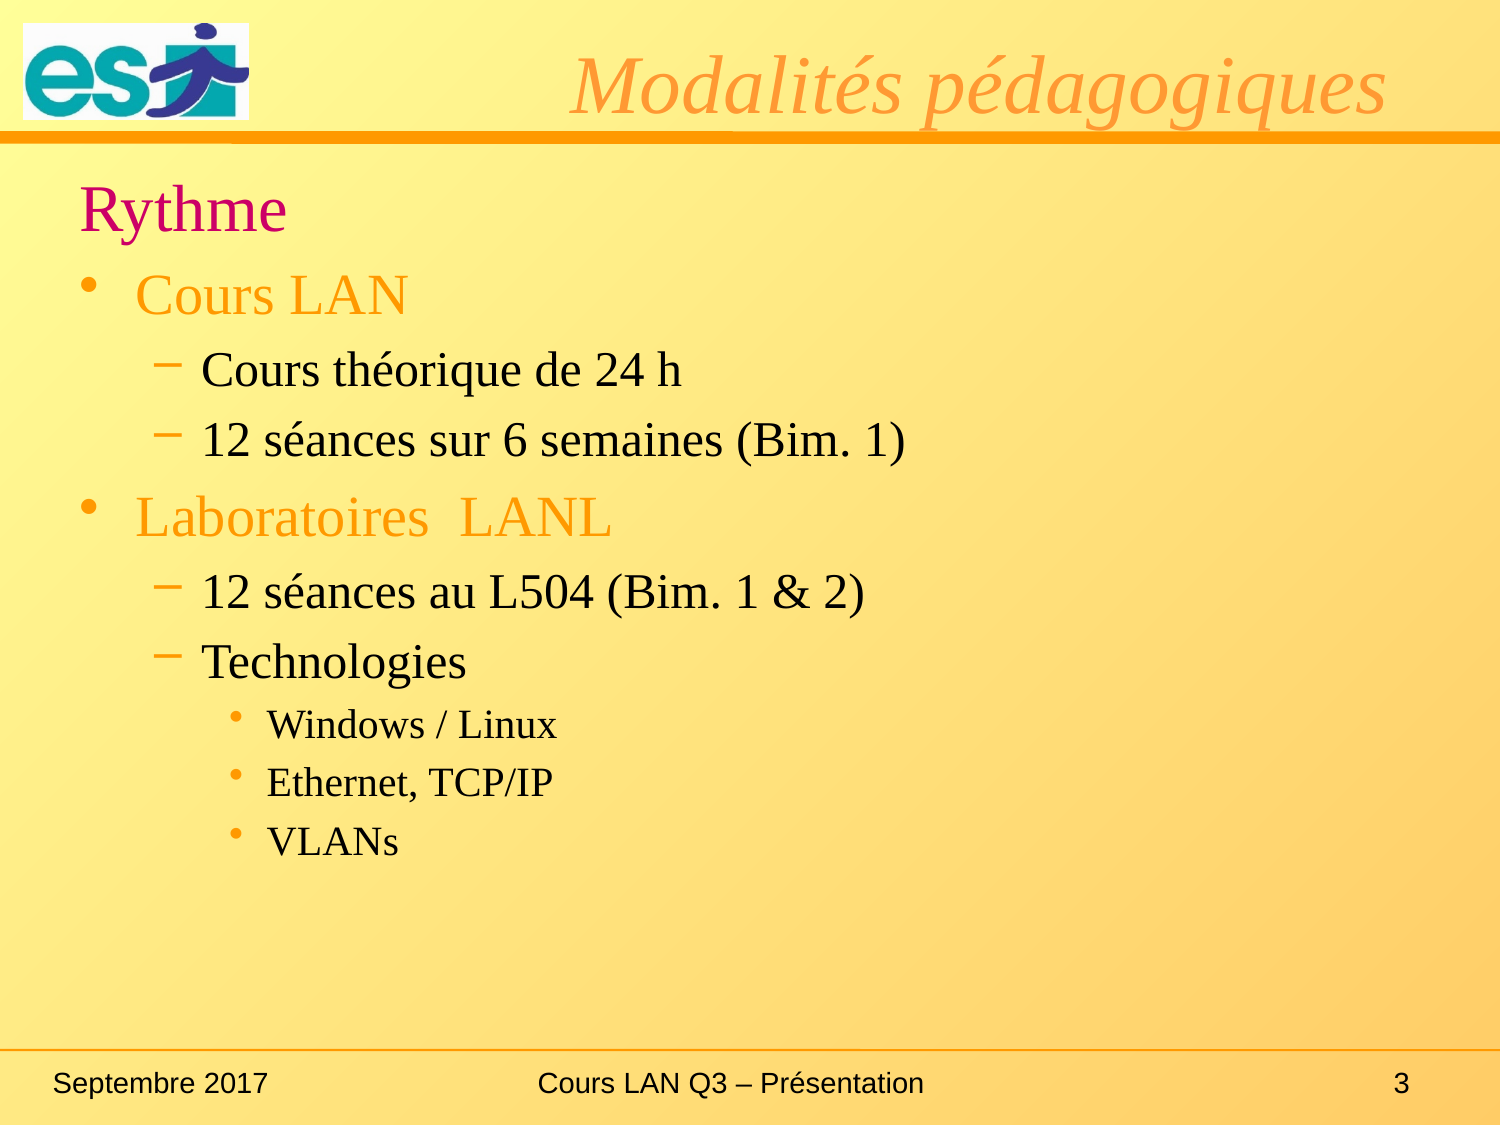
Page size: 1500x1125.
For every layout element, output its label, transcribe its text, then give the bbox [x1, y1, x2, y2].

footer Cours LAN Q3 – Présentation [351, 1056, 1112, 1108]
picture [23, 23, 249, 120]
slide_number Septembre 2017 [37, 1056, 351, 1108]
slide_number 3 [1112, 1056, 1426, 1108]
list Rythme Cours LAN Cours théorique de 24 h 12 séances sur 6 semaines (Bim. 1) Laboratoires LANL 12 séances au L504 (Bim. 1 & 2) Technologies Windows / Linux Ethernet, TCP/IP VLANs [63, 157, 1427, 1055]
title Modalités pédagogiques [249, 24, 1426, 138]
